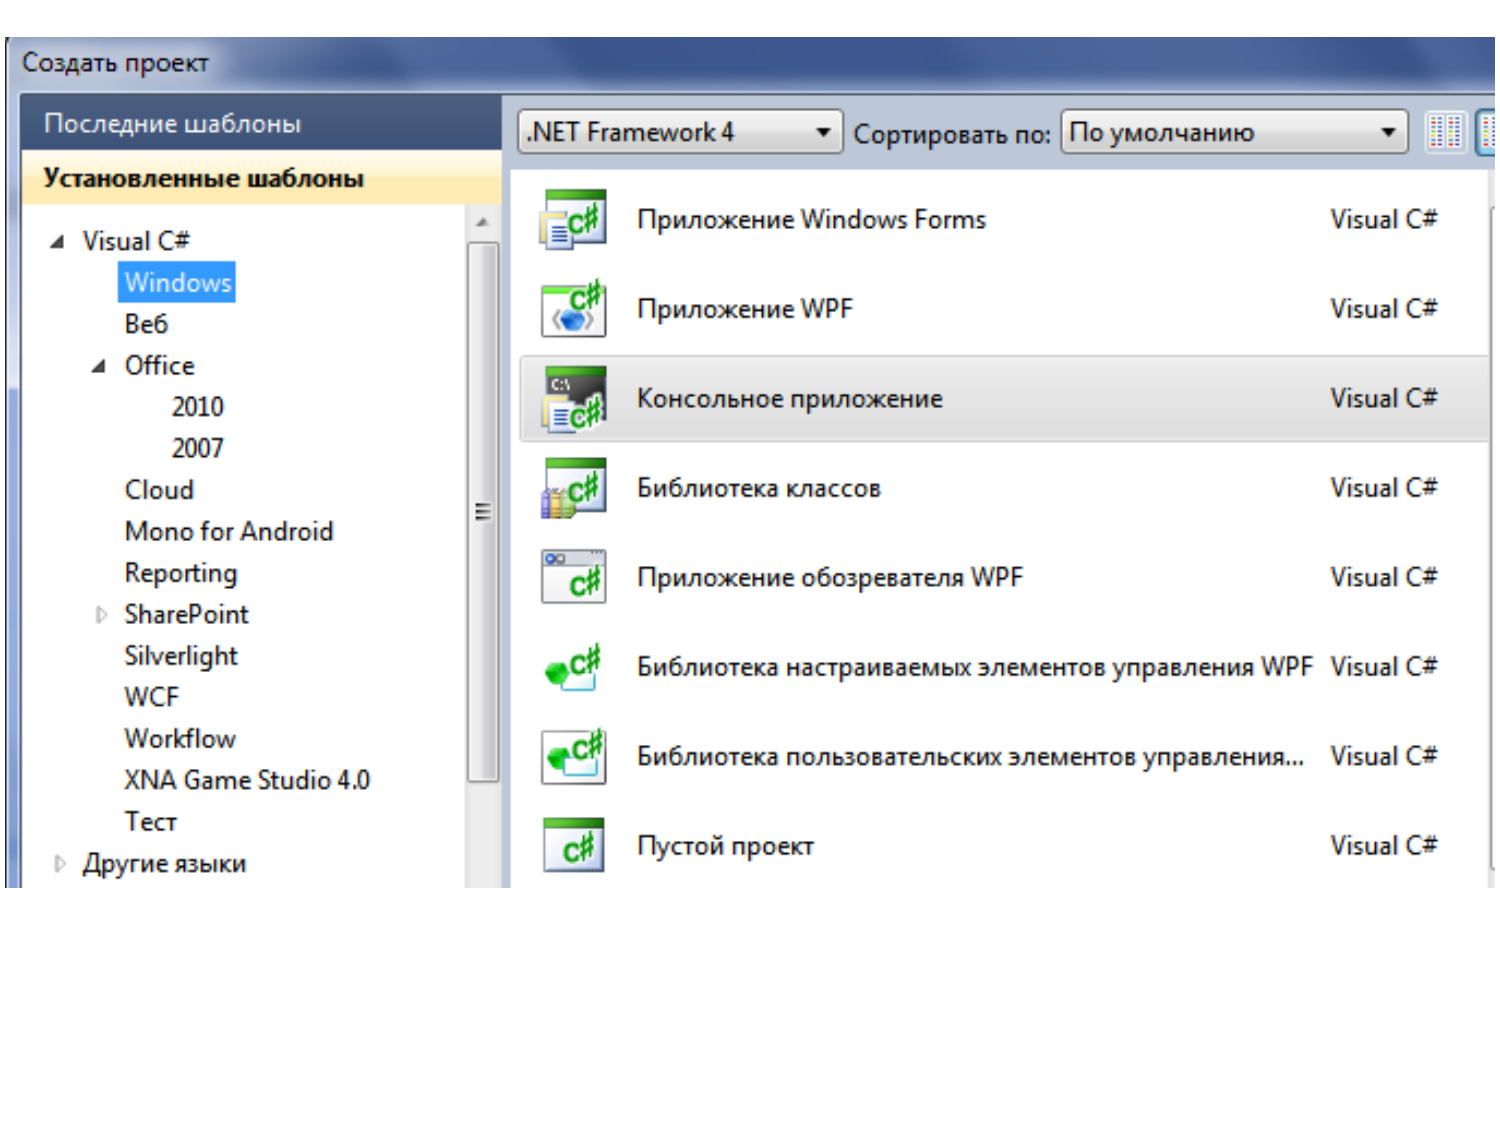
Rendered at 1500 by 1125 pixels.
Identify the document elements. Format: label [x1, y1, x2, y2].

picture [5, 37, 1495, 888]
